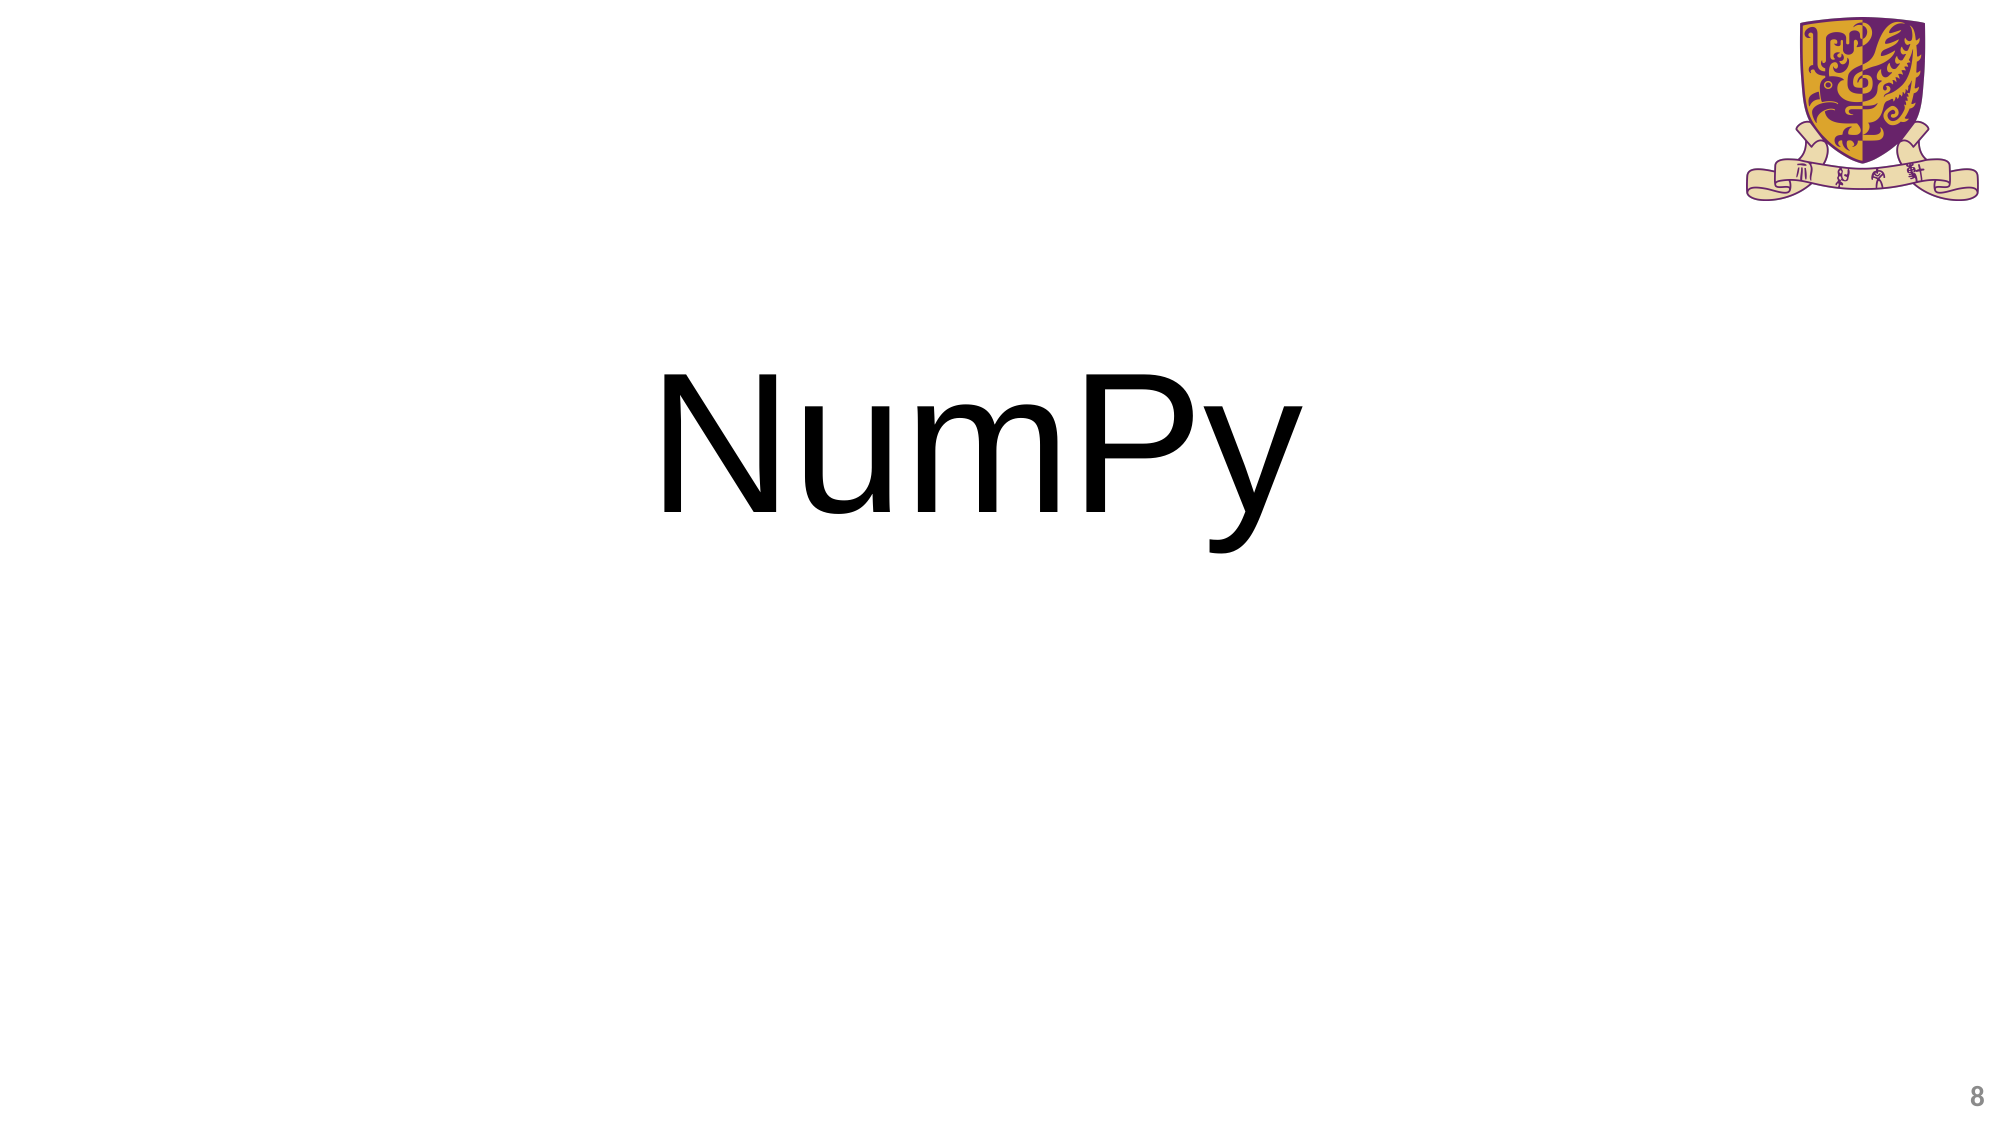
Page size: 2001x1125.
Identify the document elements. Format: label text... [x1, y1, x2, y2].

slide_number 7 [1550, 1065, 2000, 1125]
text_box NumPy [633, 304, 1367, 560]
picture [1746, 17, 1979, 201]
